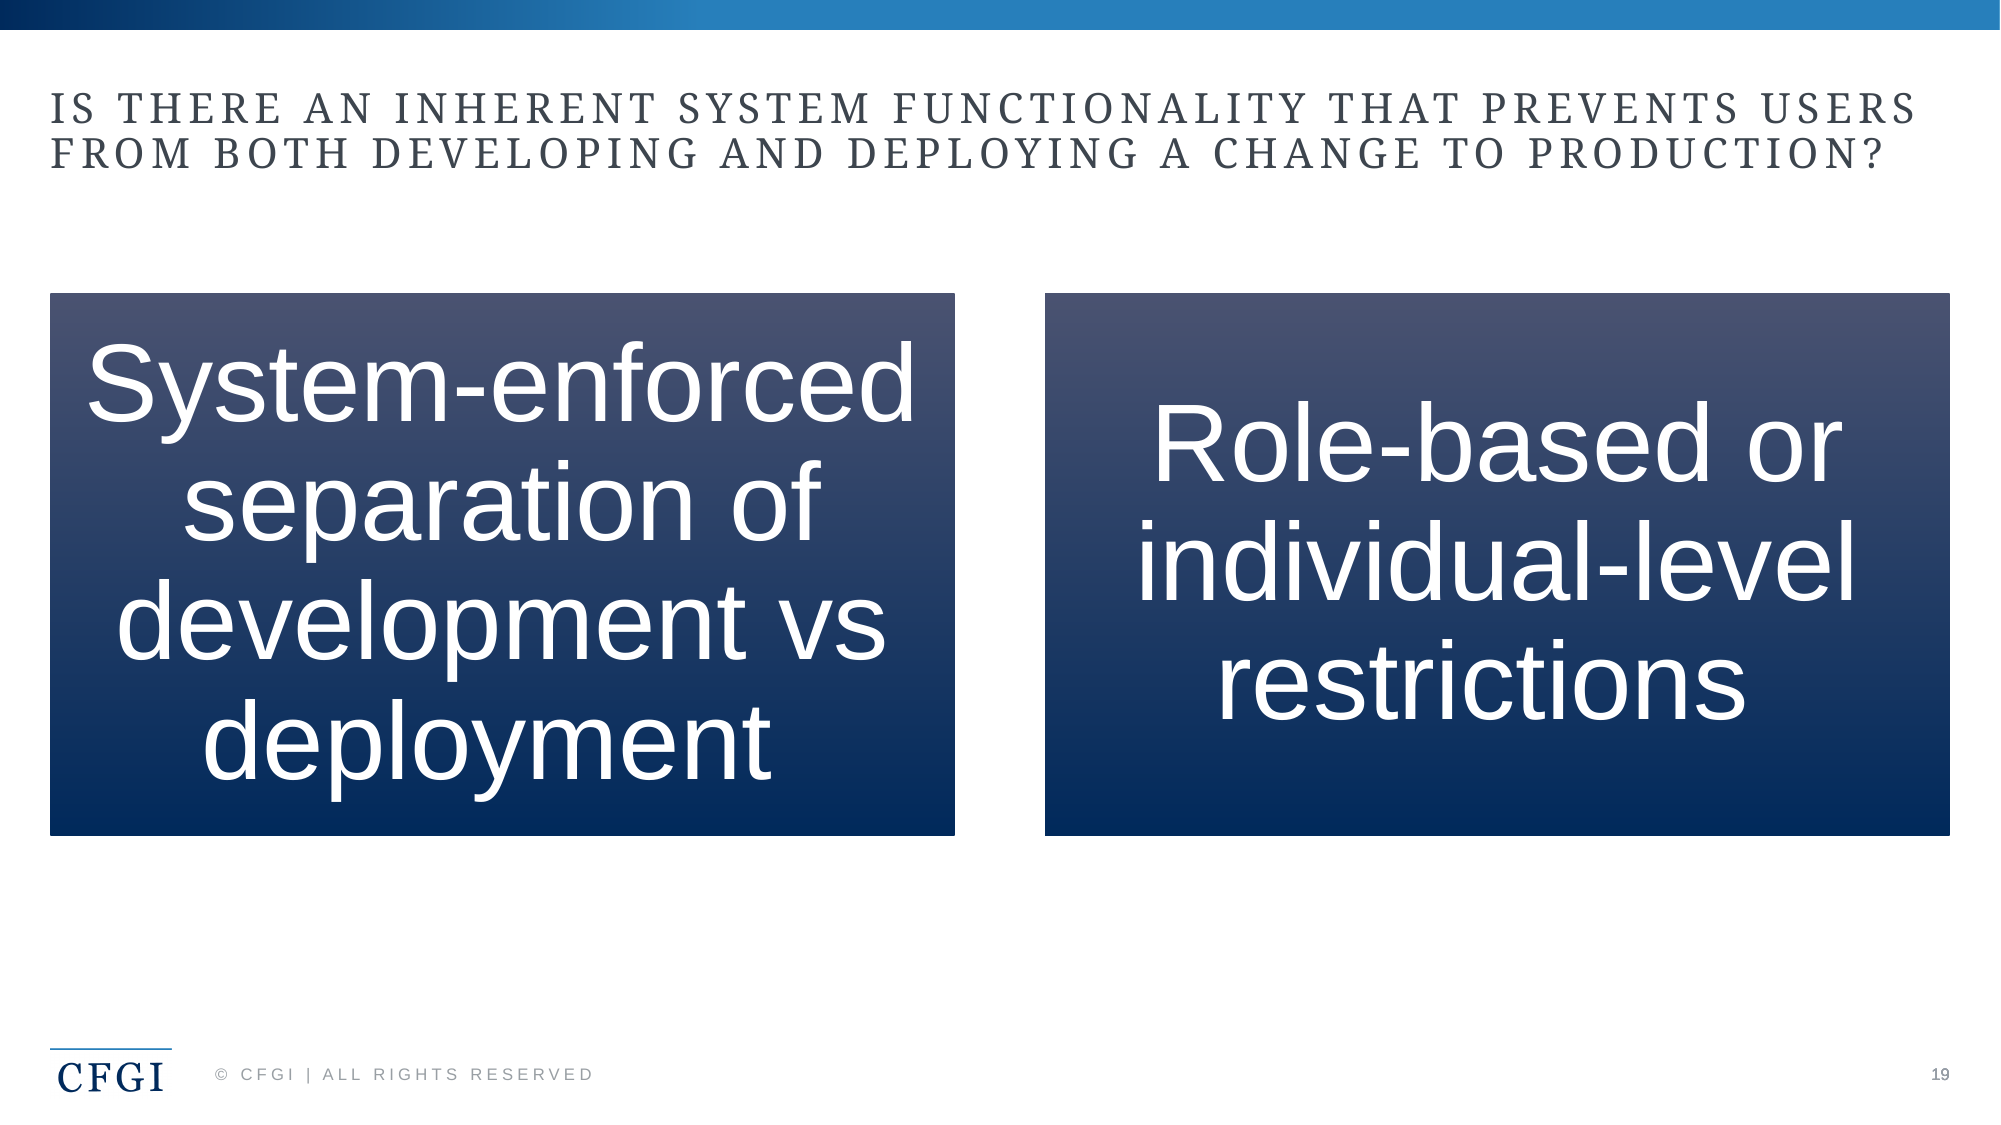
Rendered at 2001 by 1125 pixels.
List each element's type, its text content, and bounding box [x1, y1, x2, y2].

picture [50, 1048, 172, 1099]
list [49, 187, 1950, 942]
title Is there an inherent system functionality that prevents users from both developing and deploying a change to production? [50, 64, 1950, 187]
